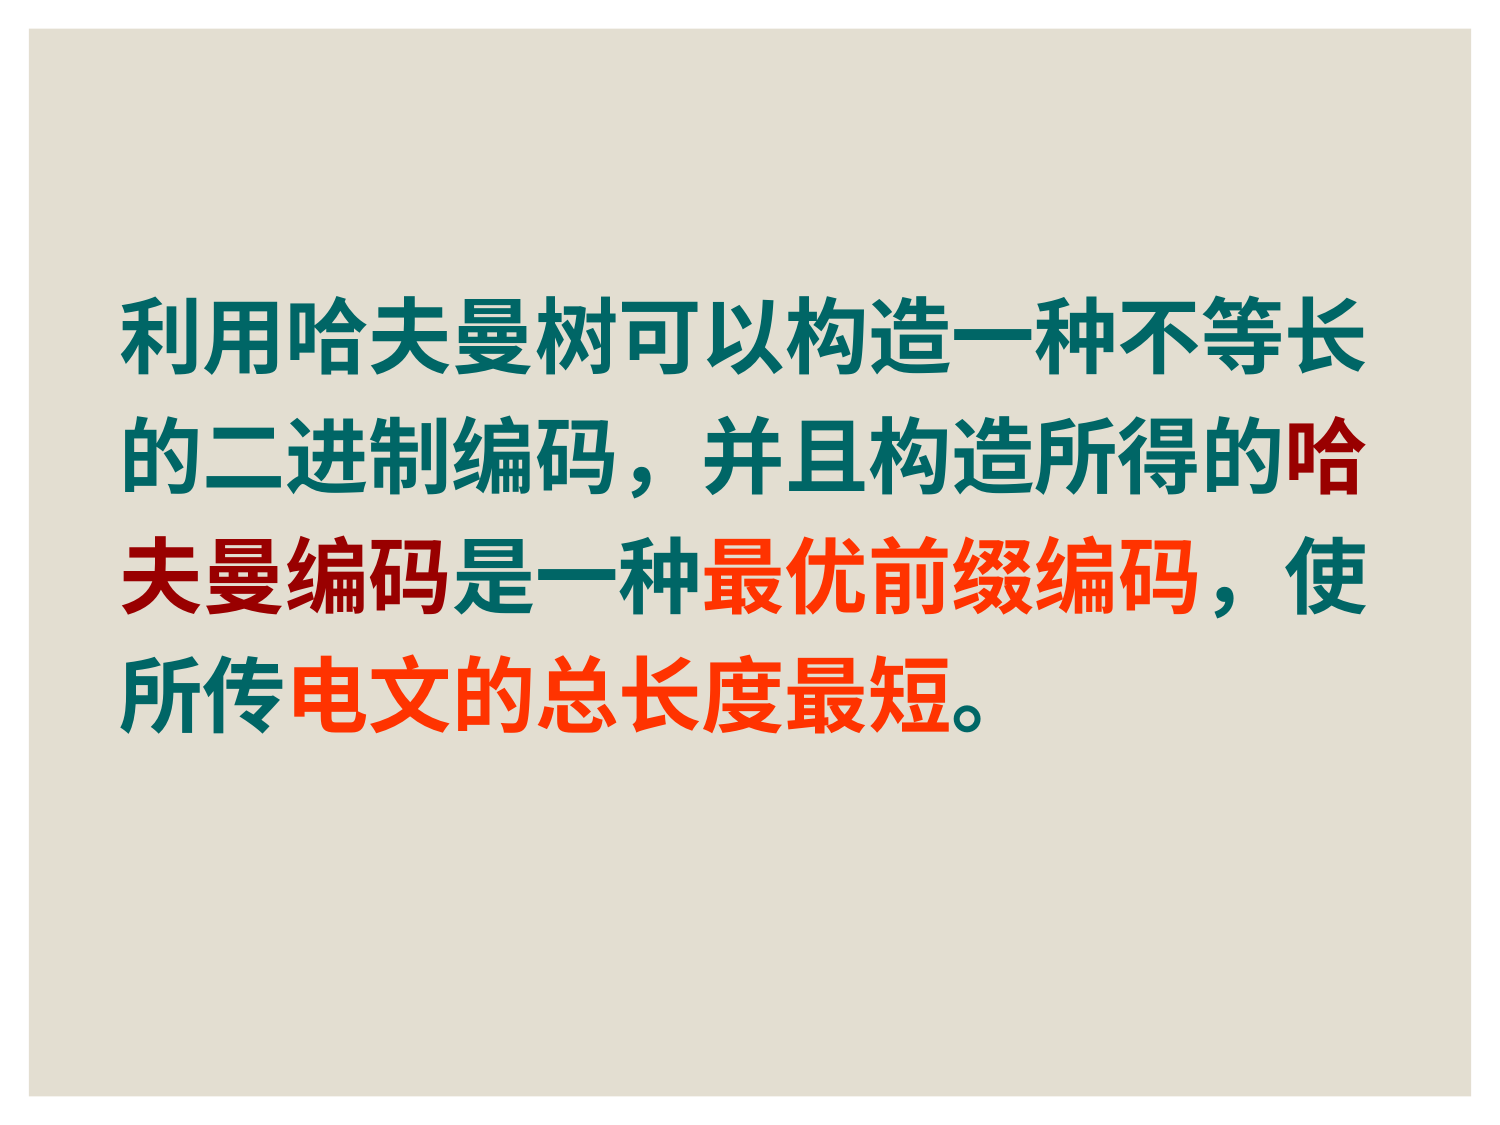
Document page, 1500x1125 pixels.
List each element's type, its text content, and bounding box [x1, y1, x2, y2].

text_box 利用哈夫曼树可以构造一种不等长的二进制编码，并且构造所得的哈夫曼编码是一种最优前缀编码，使所传电文的总长度最短。 [104, 256, 1425, 751]
